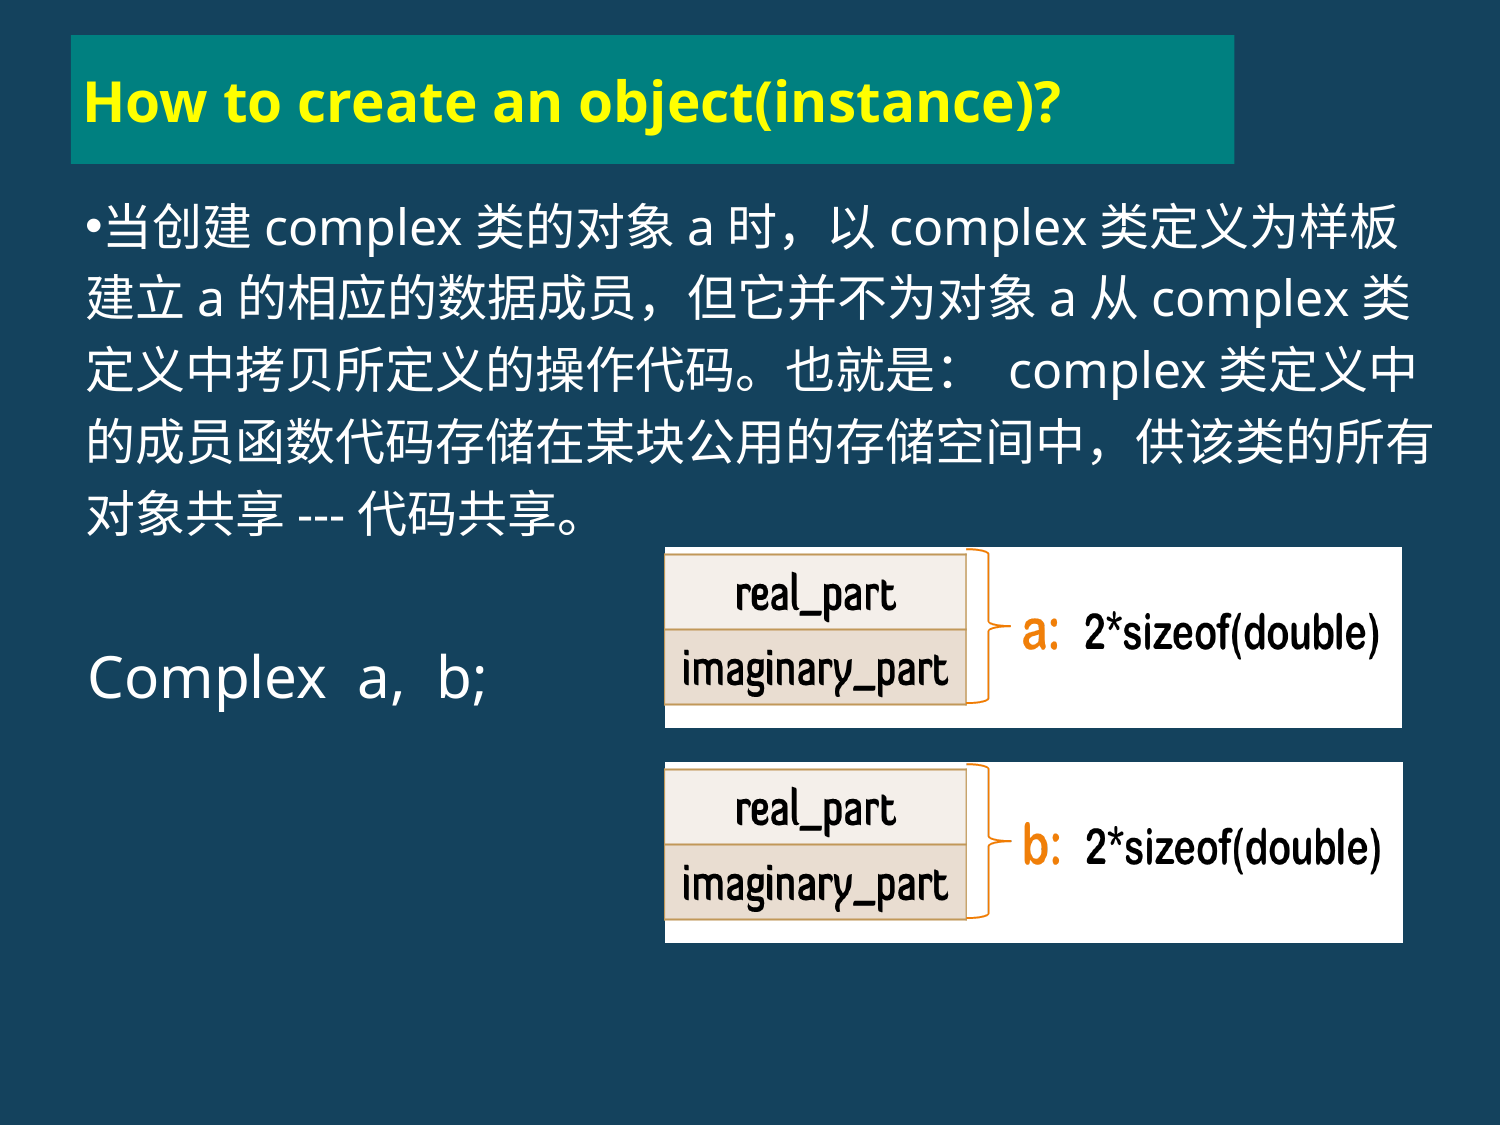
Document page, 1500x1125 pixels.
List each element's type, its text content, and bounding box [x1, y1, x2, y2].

text_box 当创建complex类的对象a时，以complex类定义为样板建立a的相应的数据成员，但它并不为对象a从complex类定义中拷贝所定义的操作代码。也就是： complex类定义中的成员函数代码存储在某块公用的存储空间中，供该类的所有对象共享---代码共享。 [70, 175, 1457, 550]
picture [664, 546, 1403, 728]
title How to create an object(instance)? [70, 35, 1235, 164]
text_box Complex a, b; [75, 633, 609, 717]
picture [664, 761, 1404, 944]
